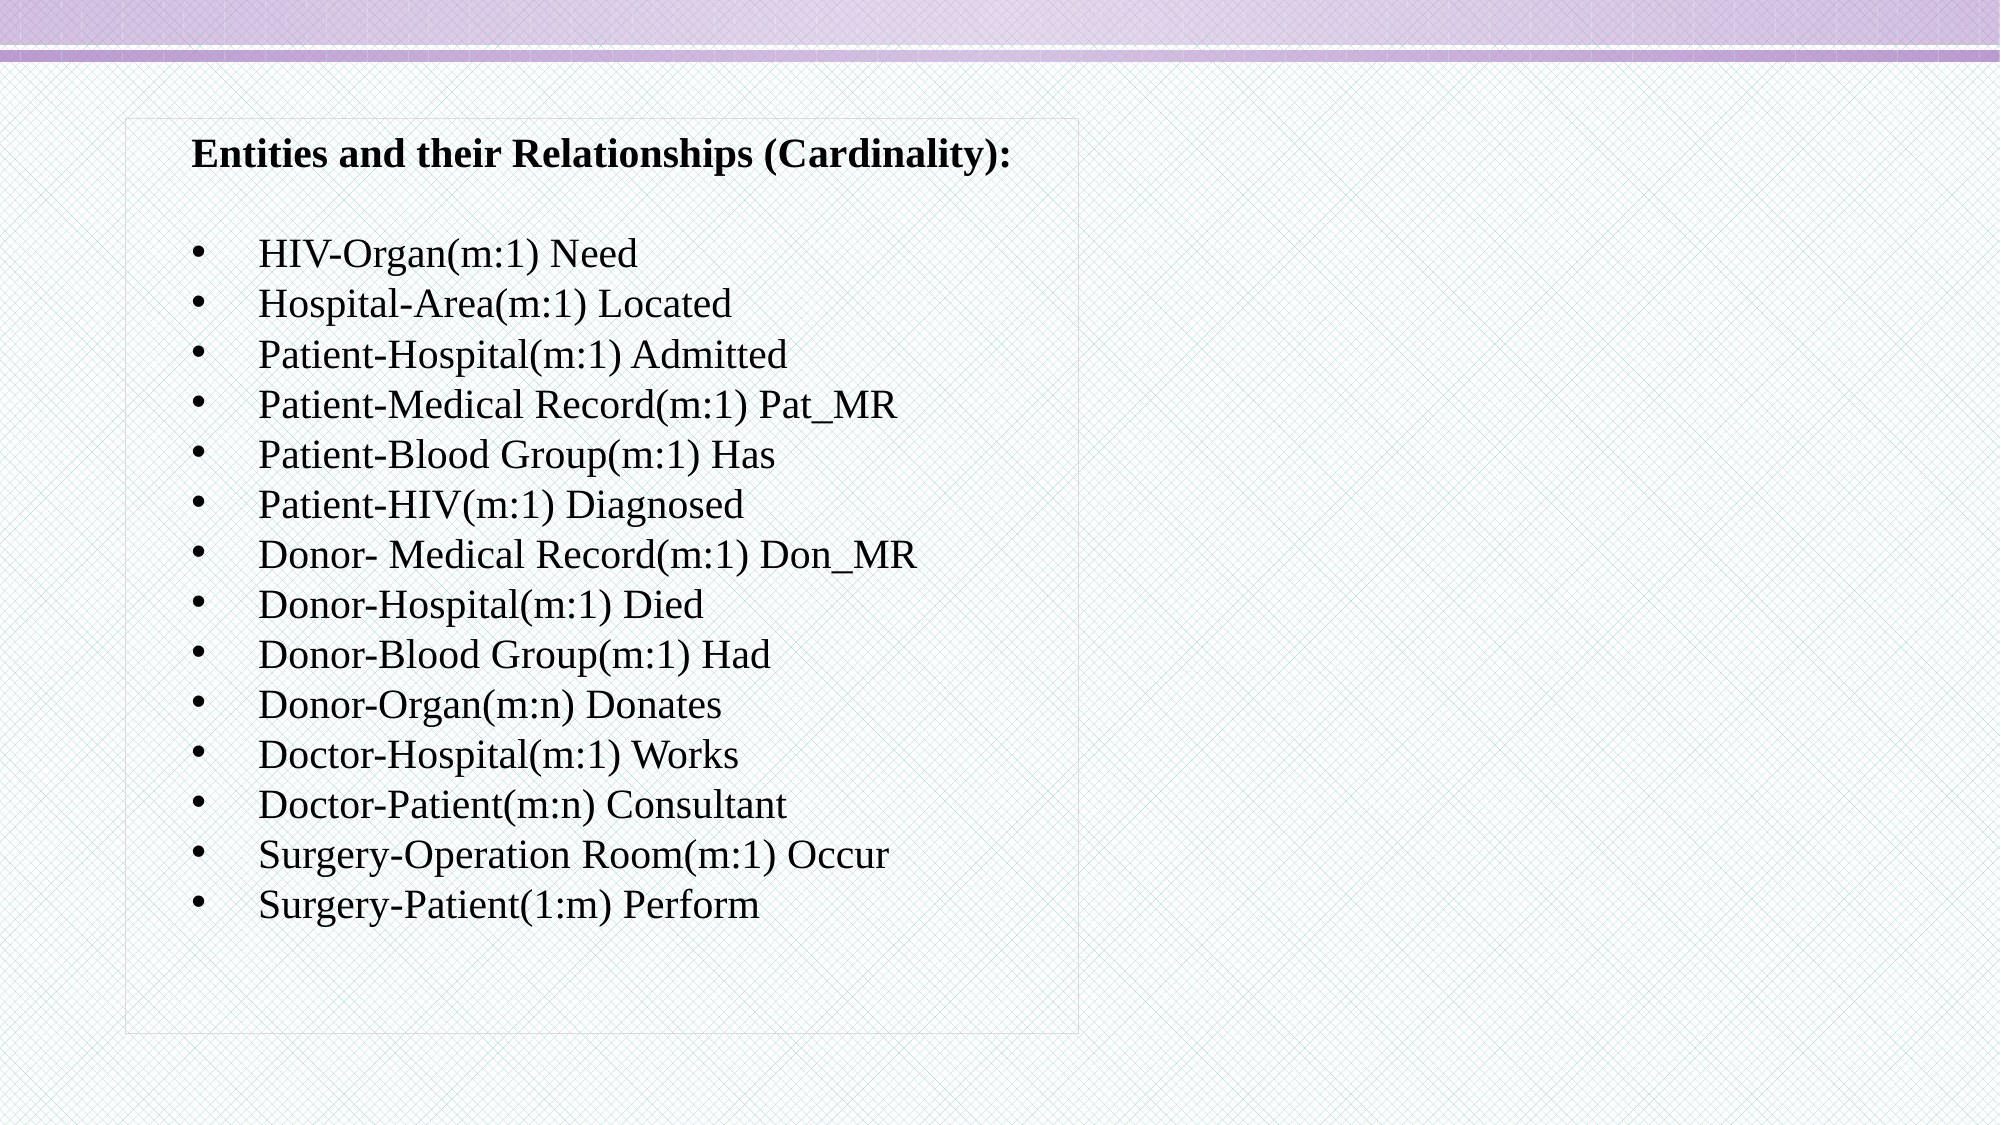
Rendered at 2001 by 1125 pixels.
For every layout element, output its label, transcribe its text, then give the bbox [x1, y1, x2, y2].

text_box Entities and their Relationships (Cardinality): HIV-Organ(m:1) Need Hospital-Area(m:1) Located Patient-Hospital(m:1) Admitted Patient-Medical Record(m:1) Pat_MR Patient-Blood Group(m:1) Has Patient-HIV(m:1) Diagnosed Donor- Medical Record(m:1) Don_MR Donor-Hospital(m:1) Died Donor-Blood Group(m:1) Had Donor-Organ(m:n) Donates Doctor-Hospital(m:1) Works Doctor-Patient(m:n) Consultant Surgery-Operation Room(m:1) Occur Surgery-Patient(1:m) Perform [125, 118, 1079, 1034]
